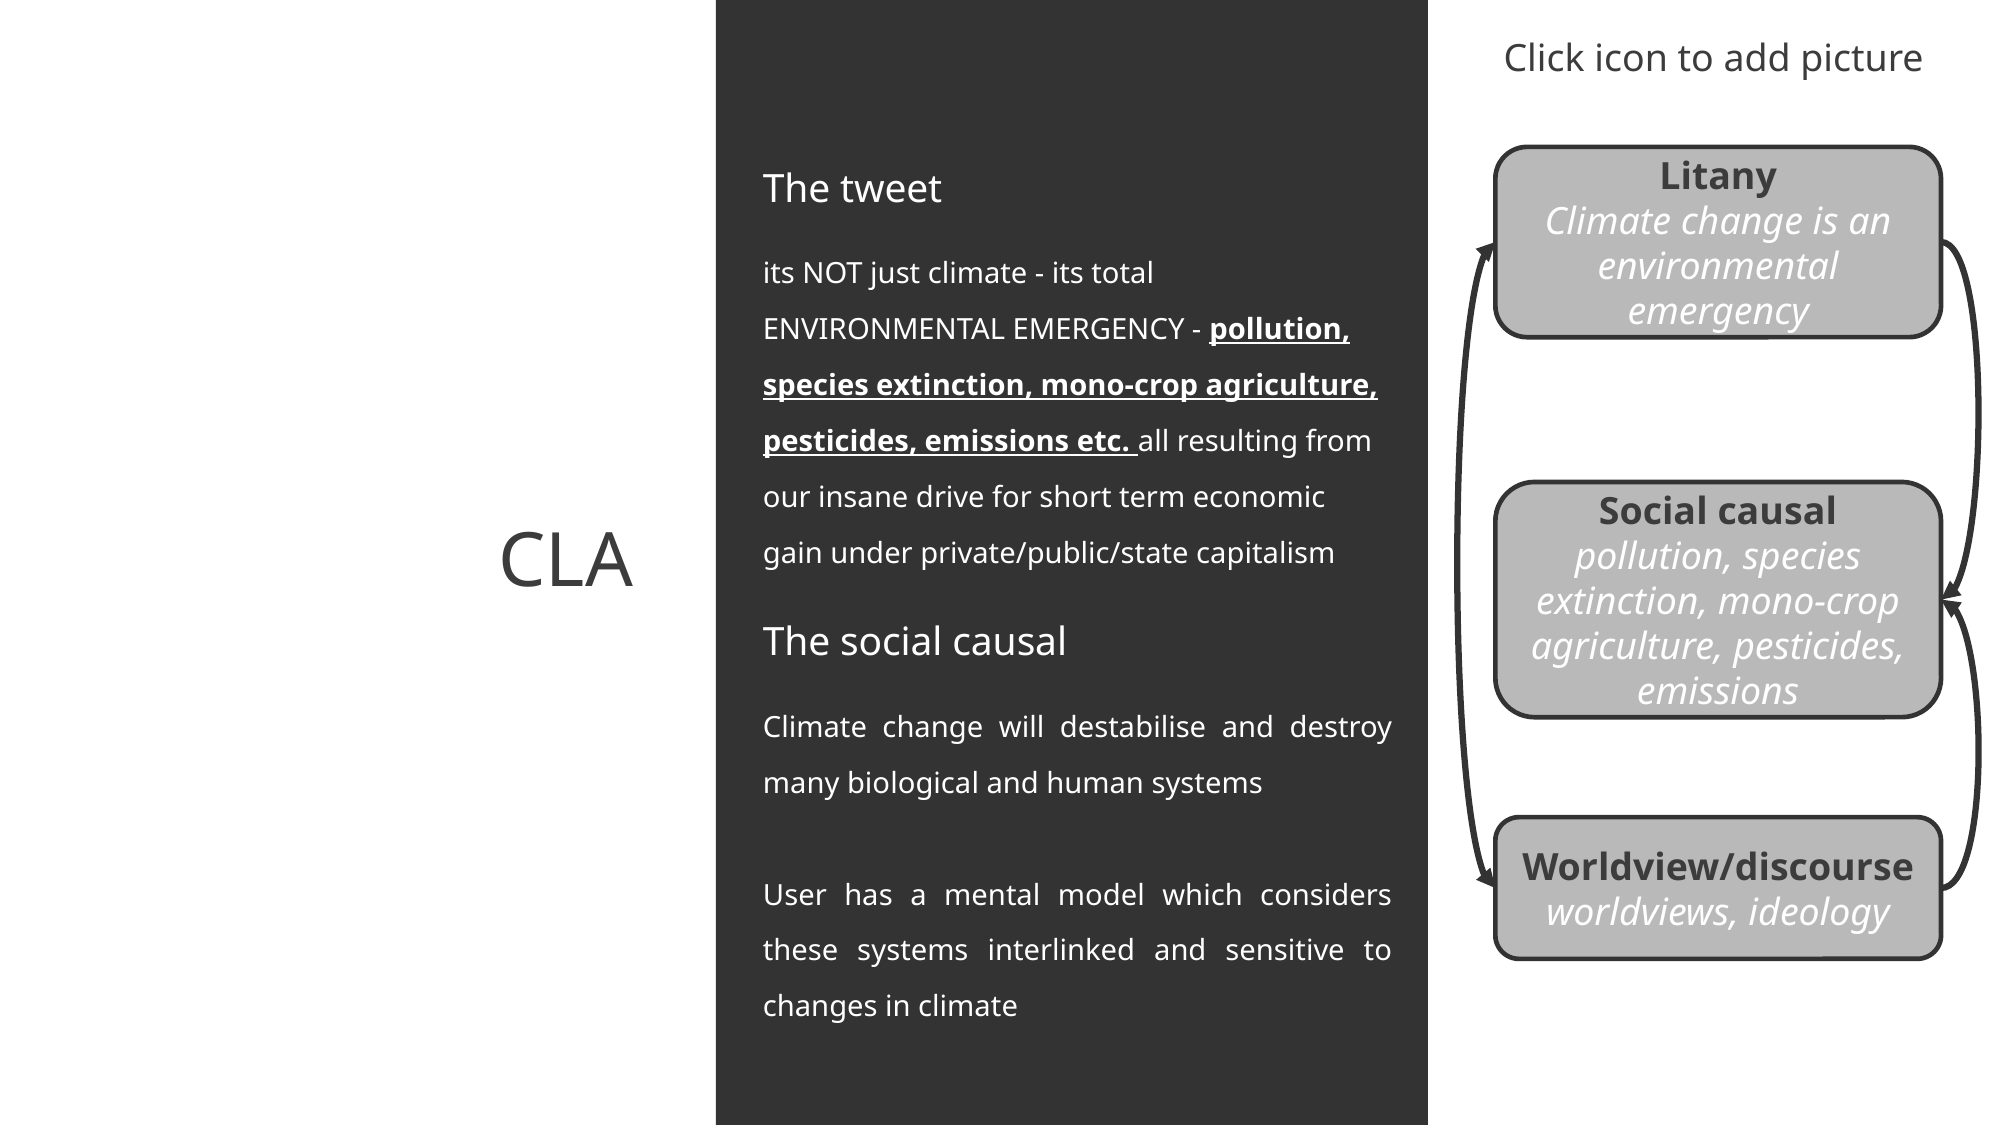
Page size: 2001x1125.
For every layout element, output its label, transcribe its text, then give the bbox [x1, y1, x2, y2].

title CLA [153, 397, 649, 728]
picture [1427, 0, 2000, 1125]
list The social causal [747, 600, 1329, 671]
list Climate change will destabilise and destroy many biological and human systems User has a mental model which considers these systems interlinked and sensitive to changes in climate [747, 679, 1408, 918]
list its NOT just climate - its total ENVIRONMENTAL EMERGENCY - pollution, species extinction, mono-crop agriculture, pesticides, emissions etc. all resulting from our insane drive for short term economic gain under private/public/state capitalism [747, 225, 1408, 464]
list The tweet [747, 146, 1329, 218]
